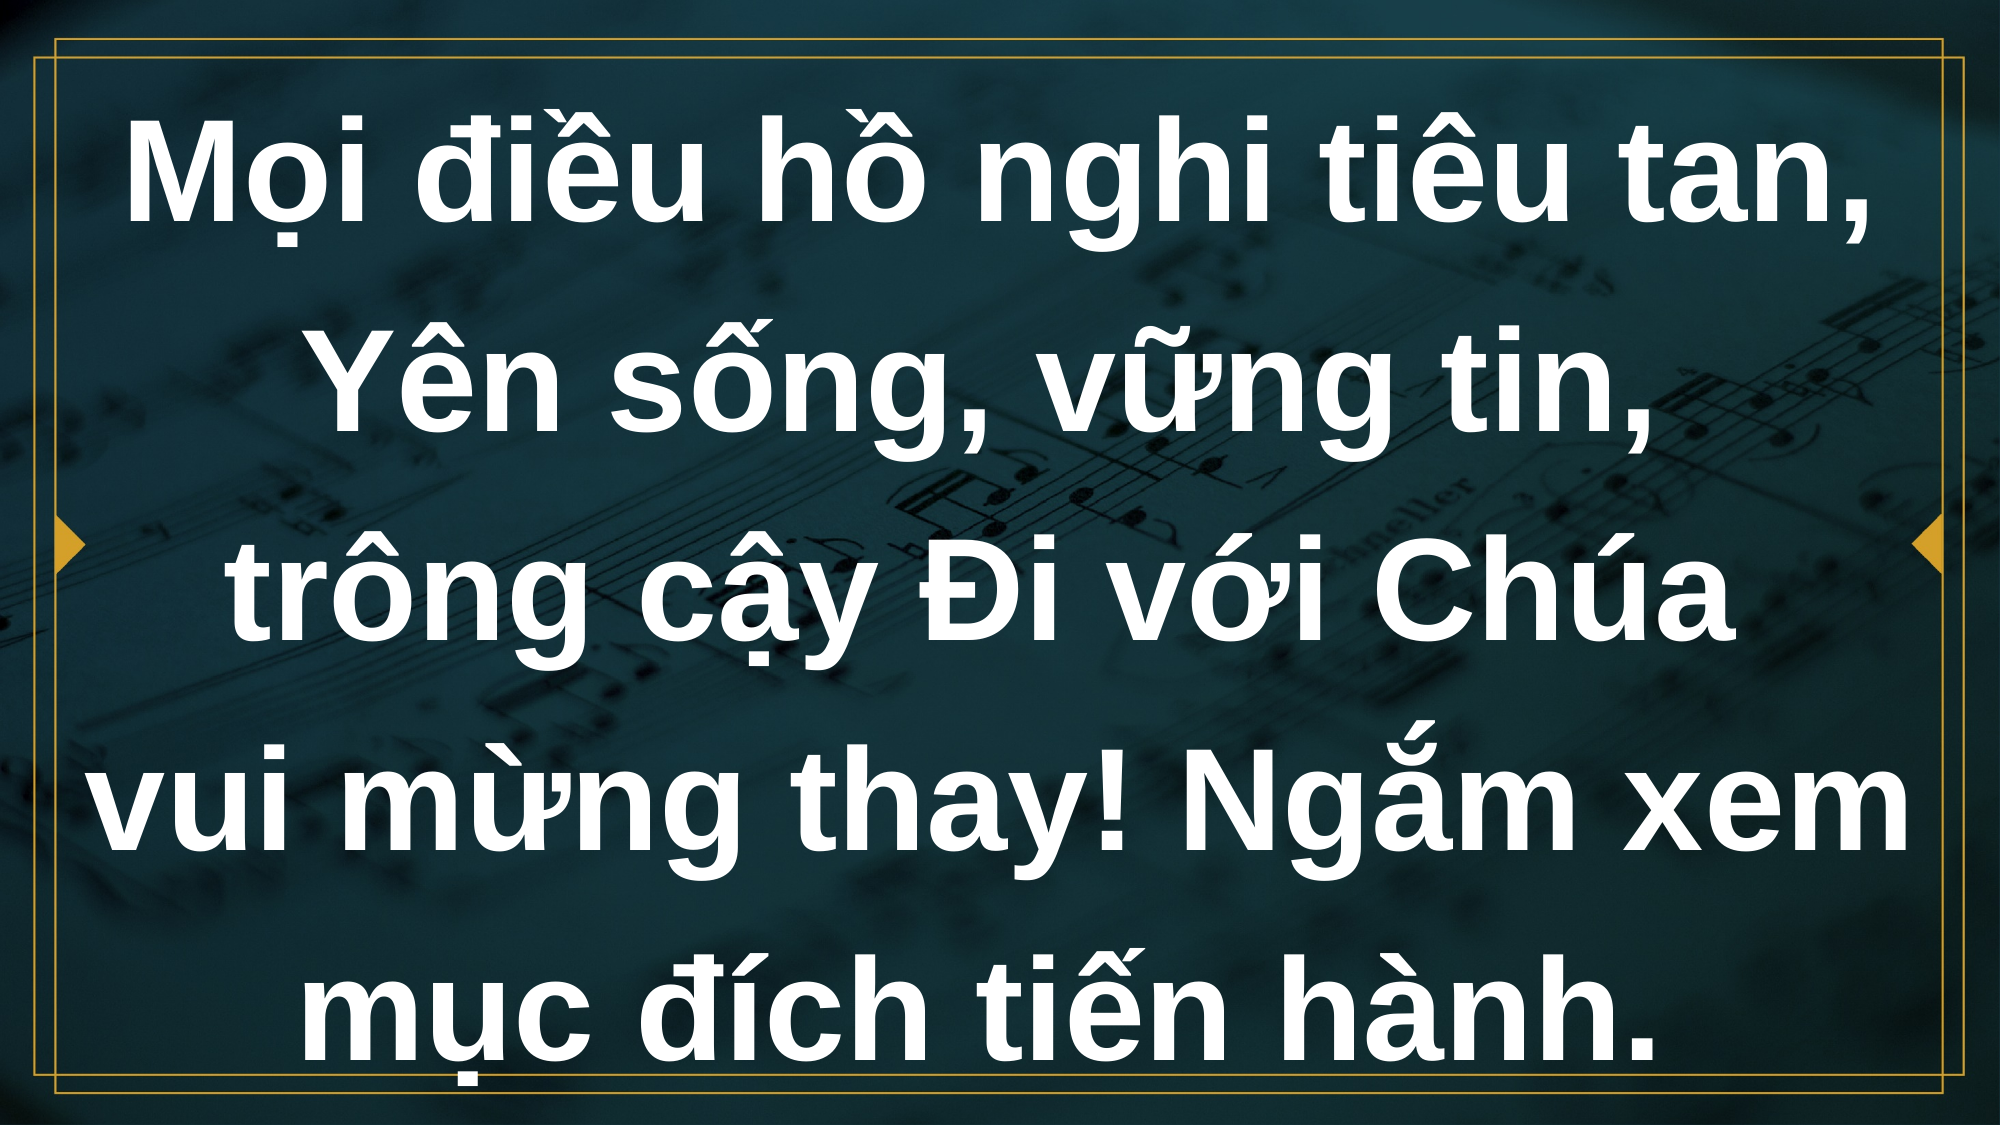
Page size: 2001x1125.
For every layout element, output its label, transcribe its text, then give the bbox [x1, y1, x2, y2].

title Mọi điều hồ nghi tiêu tan, Yên sống, vững tin, trông cậy Đi với Chúa vui mừng thay! Ngắm xem mục đích tiến hành. [55, 53, 1945, 1077]
picture [0, 0, 2000, 1125]
